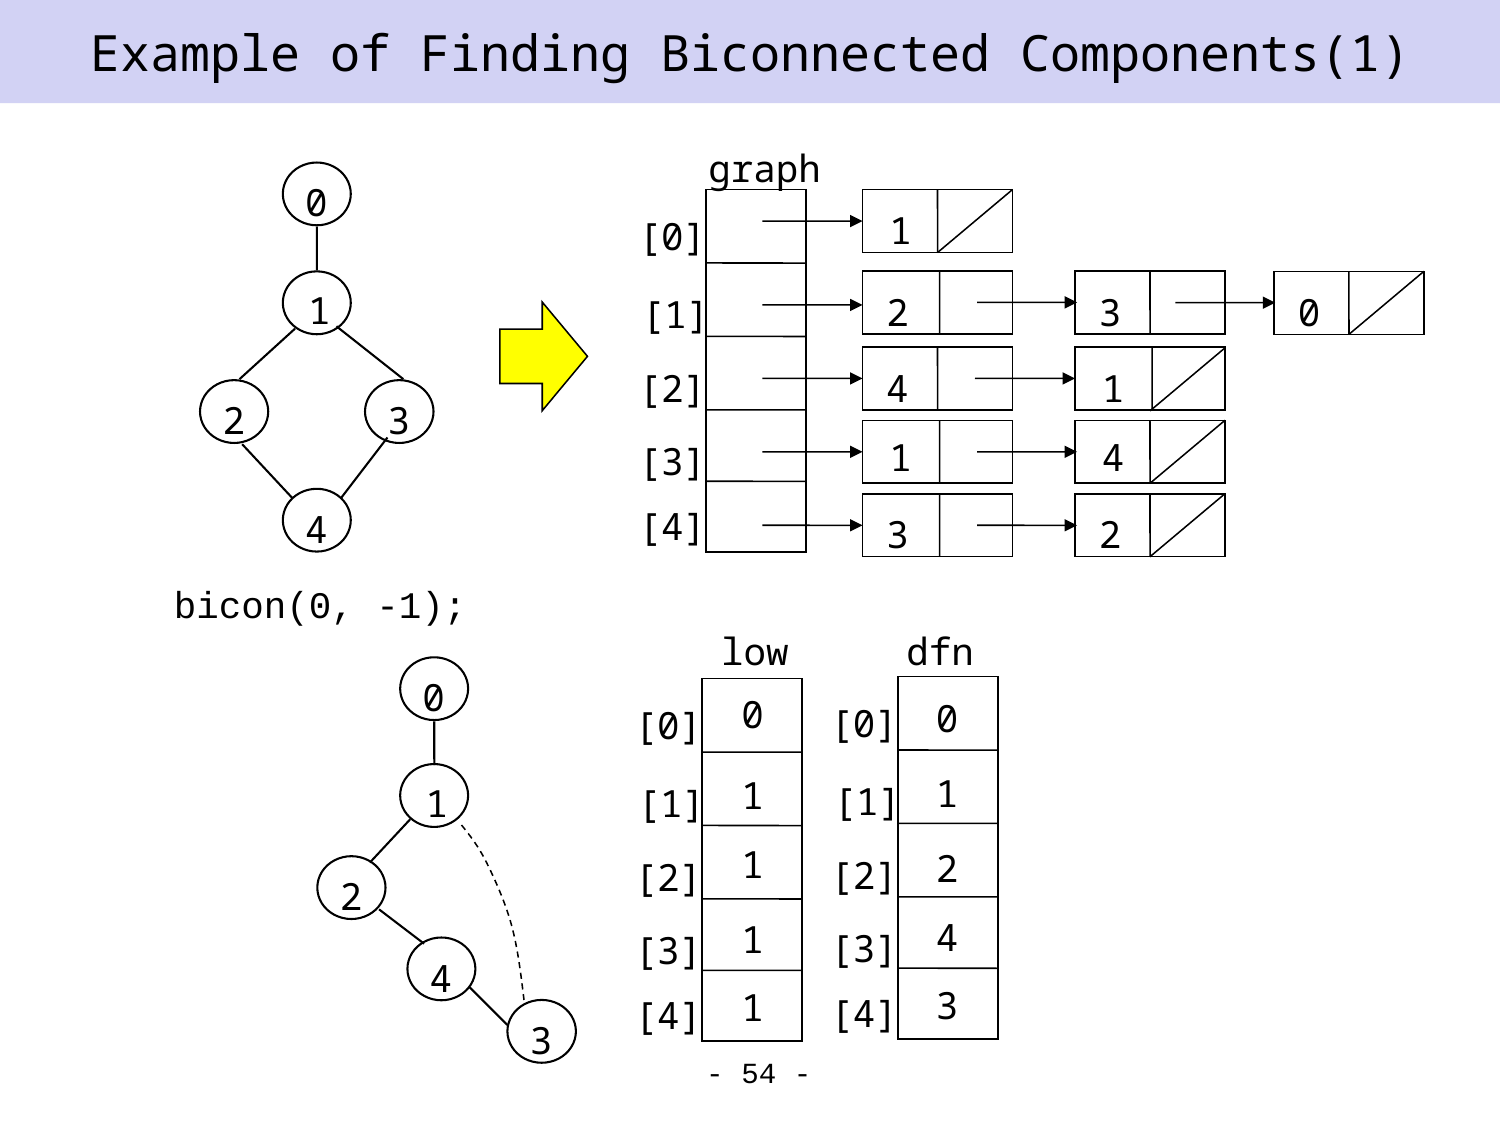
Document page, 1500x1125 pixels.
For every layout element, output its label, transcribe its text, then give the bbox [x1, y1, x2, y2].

text_box [1074, 420, 1225, 484]
text_box 1 [874, 199, 927, 260]
text_box [940, 270, 1013, 334]
text_box [702, 753, 803, 825]
text_box [862, 493, 939, 557]
text_box 3 [921, 974, 974, 1035]
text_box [199, 379, 269, 451]
text_box [1074, 270, 1225, 334]
text_box [3] [619, 919, 717, 980]
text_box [399, 656, 469, 728]
text_box 3 [1084, 281, 1137, 341]
text_box [762, 214, 863, 228]
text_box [317, 855, 386, 927]
text_box [898, 751, 998, 823]
text_box [898, 969, 998, 1039]
text_box dfn [887, 621, 993, 681]
text_box [1273, 271, 1348, 335]
text_box 1 [874, 427, 927, 487]
text_box [938, 346, 1013, 410]
text_box [706, 337, 807, 409]
text_box [938, 189, 1013, 253]
text_box [898, 897, 998, 968]
text_box [0] [619, 694, 717, 755]
text_box [702, 826, 803, 898]
text_box [1] [623, 772, 721, 833]
text_box [977, 445, 1078, 459]
text_box low [702, 620, 808, 681]
text_box [0] [623, 205, 721, 266]
text_box 2 [921, 837, 974, 898]
text_box 1 [726, 908, 779, 968]
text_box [507, 999, 577, 1071]
text_box [4] [619, 984, 717, 1045]
text_box [862, 189, 937, 253]
slide_number - 54 - [513, 1046, 827, 1094]
text_box 4 [921, 906, 974, 966]
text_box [407, 937, 476, 1008]
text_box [282, 271, 351, 341]
text_box [3] [623, 430, 721, 491]
text_box [1] [627, 283, 725, 344]
text_box [940, 420, 1013, 484]
text_box [862, 420, 939, 484]
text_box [282, 162, 351, 233]
text_box [1074, 346, 1152, 410]
text_box [862, 346, 937, 410]
text_box [762, 445, 863, 459]
text_box [467, 838, 524, 998]
text_box 2 [871, 281, 924, 341]
text_box bicon(0, -1); [159, 574, 482, 634]
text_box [282, 488, 351, 560]
text_box [706, 482, 807, 552]
text_box [2] [815, 844, 913, 904]
text_box [940, 493, 1013, 557]
text_box 0 [726, 683, 779, 743]
text_box 1 [726, 833, 779, 893]
text_box [4] [623, 495, 721, 556]
text_box [706, 198, 807, 336]
text_box [499, 302, 588, 411]
text_box [762, 372, 863, 385]
text_box 4 [1087, 427, 1139, 487]
text_box 4 [871, 357, 924, 418]
text_box [702, 681, 803, 752]
text_box [702, 899, 803, 970]
text_box [762, 298, 863, 312]
text_box 2 [1084, 504, 1137, 564]
text_box 1 [726, 764, 779, 825]
text_box 1 [921, 762, 974, 823]
text_box [977, 296, 1078, 309]
text_box [1] [818, 770, 916, 831]
text_box 1 [1087, 357, 1139, 418]
title Example of Finding Biconnected Components(1) [0, 0, 1500, 104]
text_box [0] [815, 692, 913, 753]
text_box [3] [815, 917, 913, 978]
text_box [1153, 346, 1225, 410]
text_box 0 [921, 687, 974, 748]
text_box [2] [623, 357, 721, 417]
text_box [898, 676, 998, 750]
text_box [364, 379, 434, 451]
text_box [706, 410, 807, 481]
text_box 0 [1283, 281, 1336, 342]
text_box [1074, 493, 1225, 557]
text_box [702, 971, 803, 1042]
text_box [399, 763, 469, 834]
text_box graph [693, 137, 836, 198]
text_box [862, 270, 939, 334]
text_box [762, 519, 863, 532]
text_box [1175, 296, 1276, 309]
text_box 1 [726, 977, 779, 1037]
text_box 3 [871, 504, 924, 564]
text_box [977, 519, 1078, 532]
text_box [2] [619, 846, 717, 907]
text_box [1349, 271, 1424, 335]
text_box [898, 824, 998, 896]
text_box [974, 372, 1075, 385]
text_box [4] [815, 982, 913, 1043]
